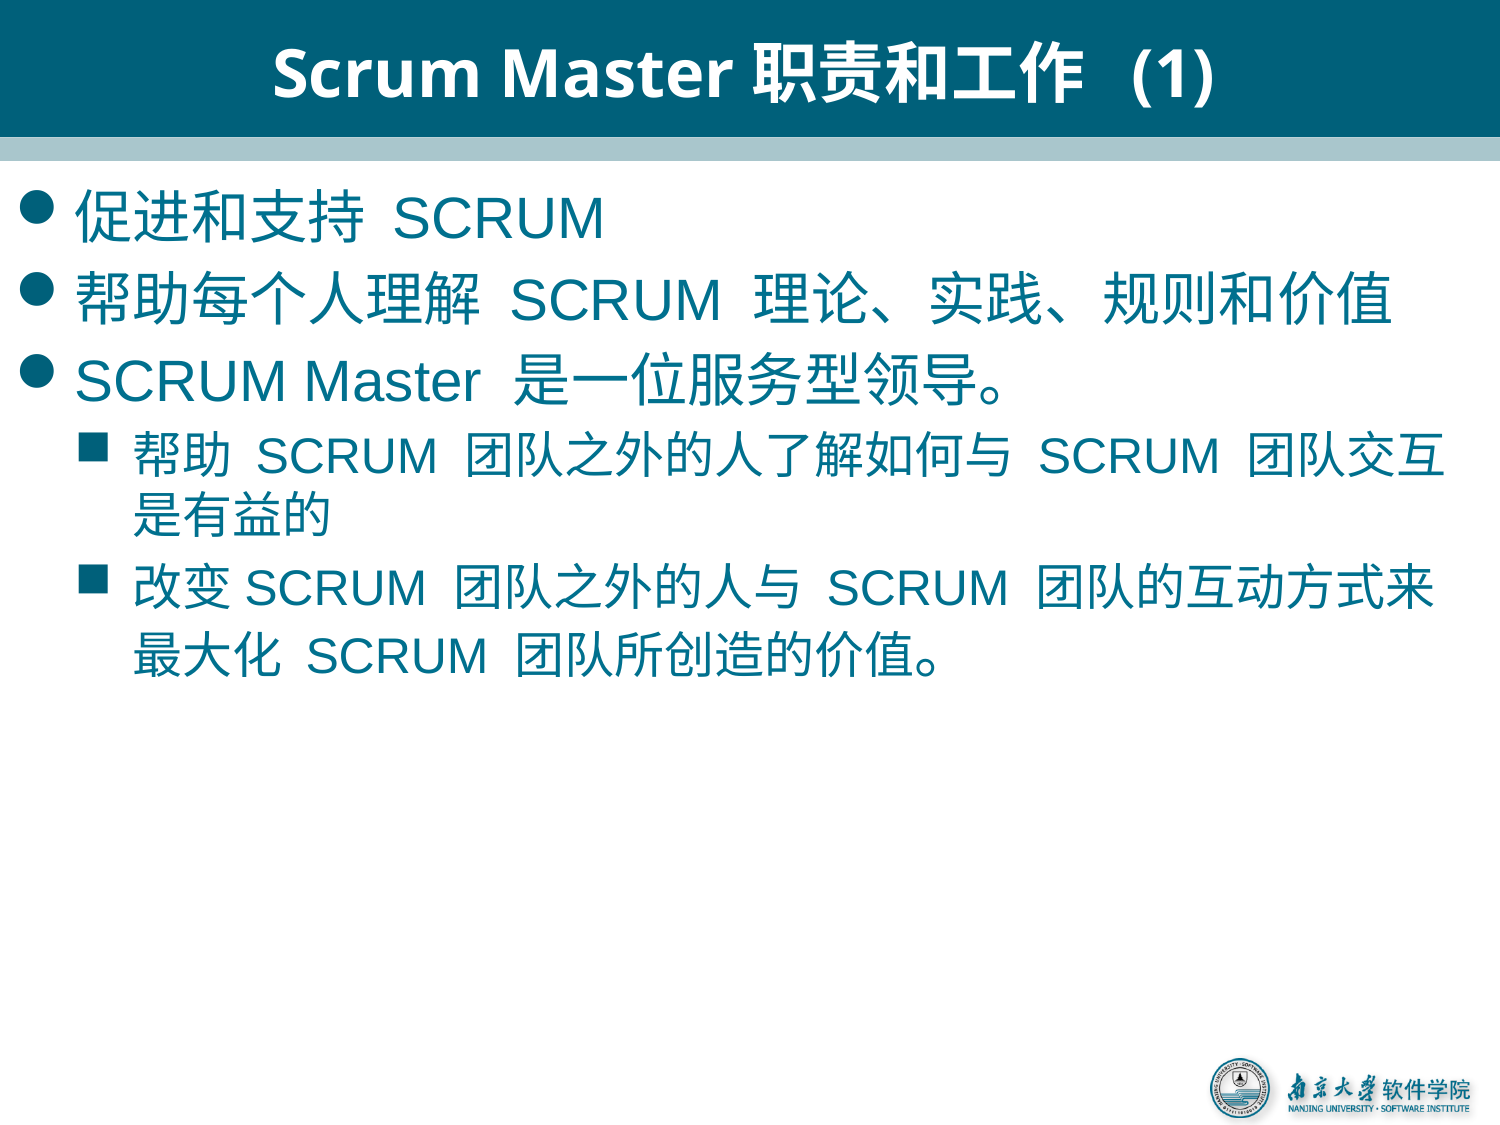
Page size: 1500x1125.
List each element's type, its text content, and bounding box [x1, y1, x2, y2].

list 促进和支持 SCRUM 帮助每个人理解 SCRUM 理论、实践、规则和价值 SCRUM Master 是一位服务型领导。 帮助 SCRUM 团队之外的人了解如何与 SCRUM 团队交互是有益的 改变SCRUM 团队之外的人与 SCRUM 团队的互动方式来最大化 SCRUM 团队所创造的价值。 [0, 172, 1471, 1032]
picture [1210, 1058, 1233, 1082]
picture [1210, 1095, 1230, 1118]
title Scrum Master职责和工作 (1) [50, 24, 1438, 118]
picture [1213, 1058, 1470, 1118]
